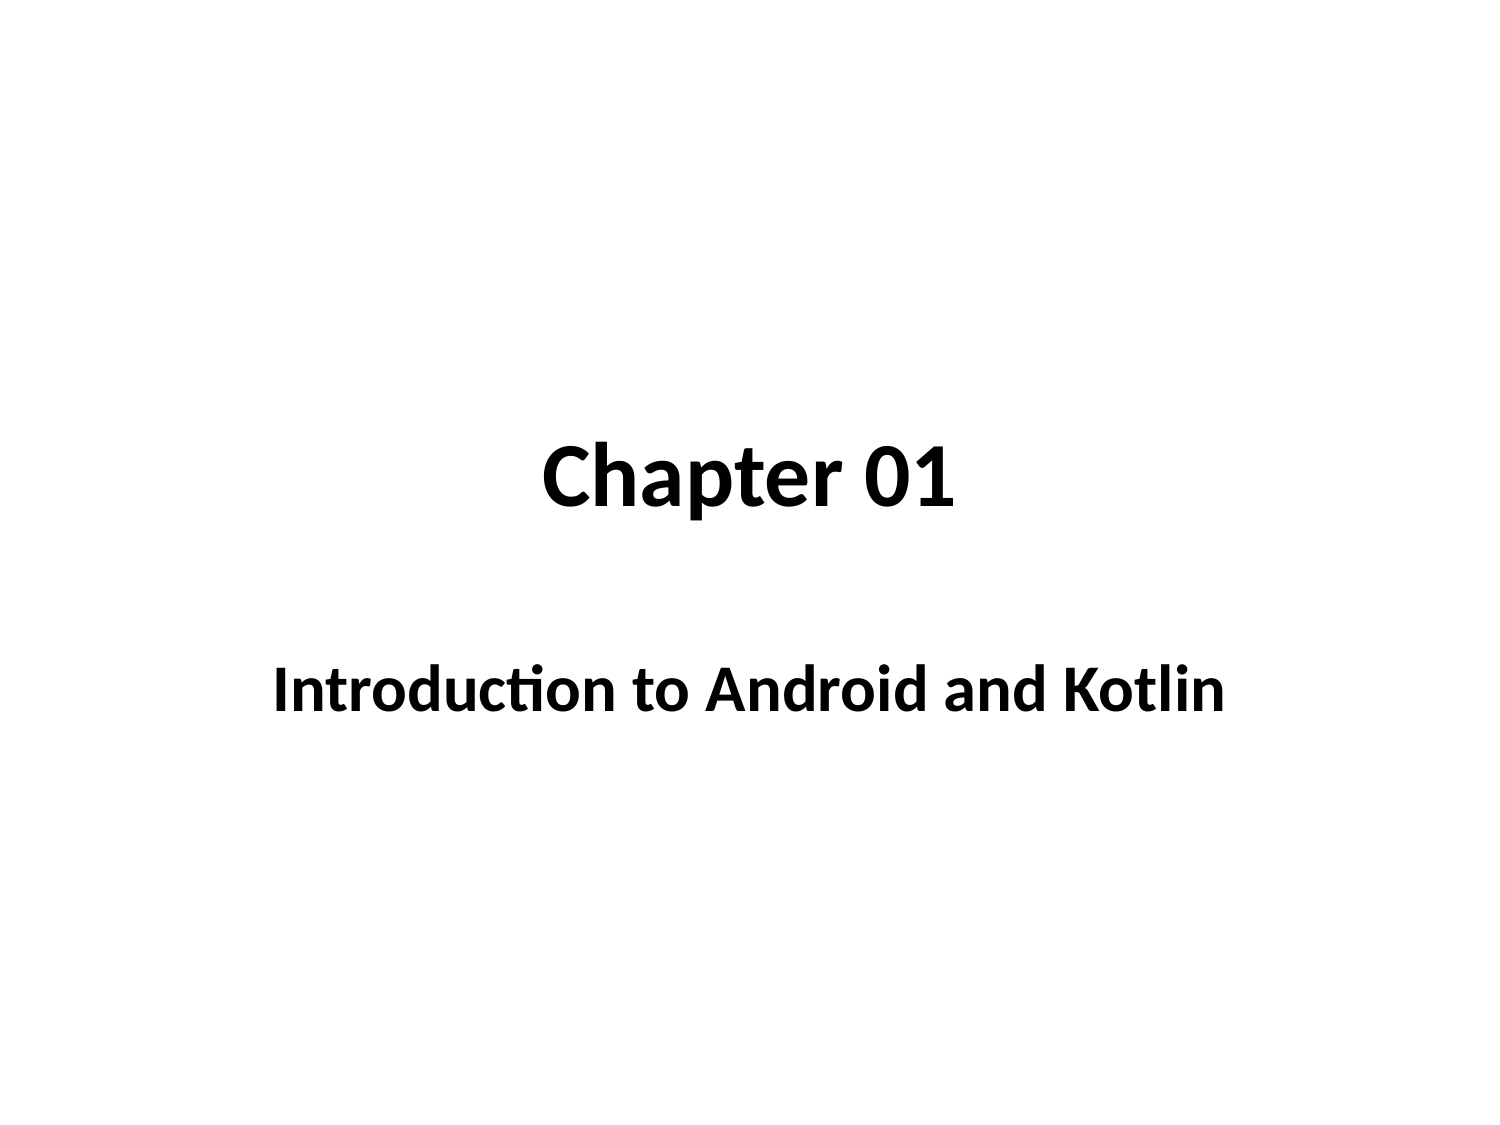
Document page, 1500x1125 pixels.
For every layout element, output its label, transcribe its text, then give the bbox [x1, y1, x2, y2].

subtitle Introduction to Android and Kotlin [225, 637, 1275, 925]
title Chapter 01 [112, 349, 1388, 591]
